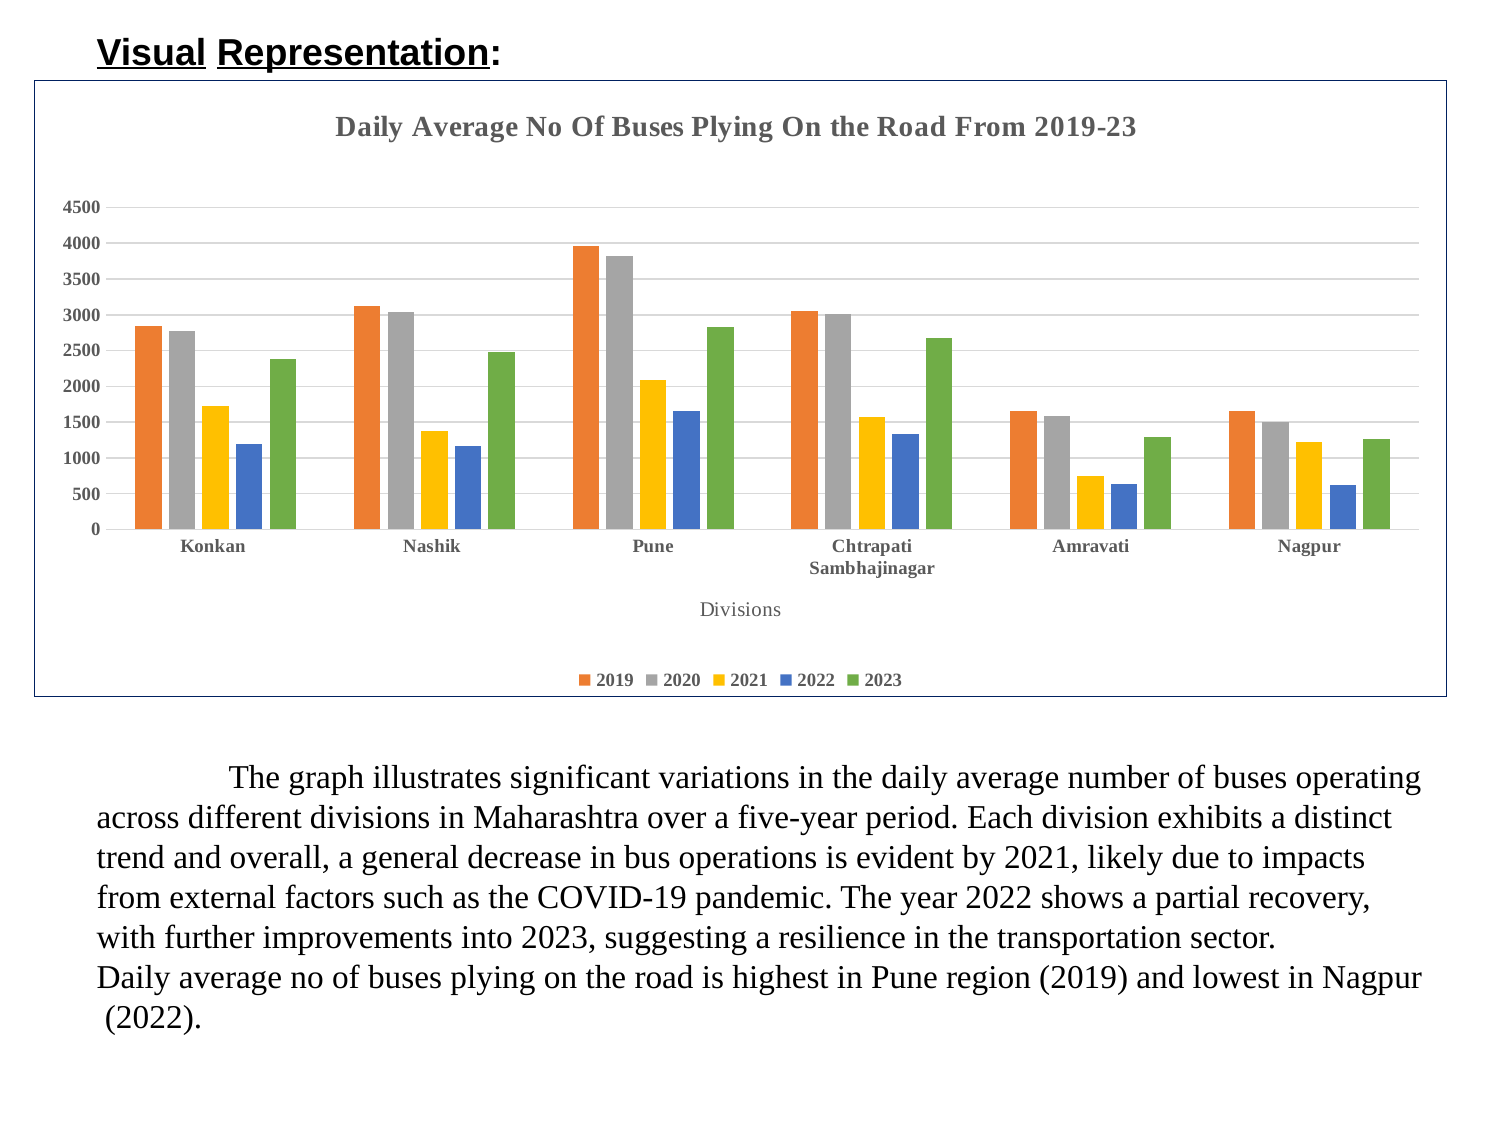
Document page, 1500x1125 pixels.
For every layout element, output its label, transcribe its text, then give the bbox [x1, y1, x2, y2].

chart [34, 80, 1448, 698]
text_box Visual Representation: [81, 20, 795, 79]
text_box The graph illustrates significant variations in the daily average number of buses operating across different divisions in Maharashtra over a five-year period. Each division exhibits a distinct trend and overall, a general decrease in bus operations is evident by 2021, likely due to impacts from external factors such as the COVID-19 pandemic. The year 2022 shows a partial recovery, with further improvements into 2023, suggesting a resilience in the transportation sector. Daily average no of buses plying on the road is highest in Pune region (2019) and lowest in Nagpur (2022). [81, 748, 1447, 1078]
